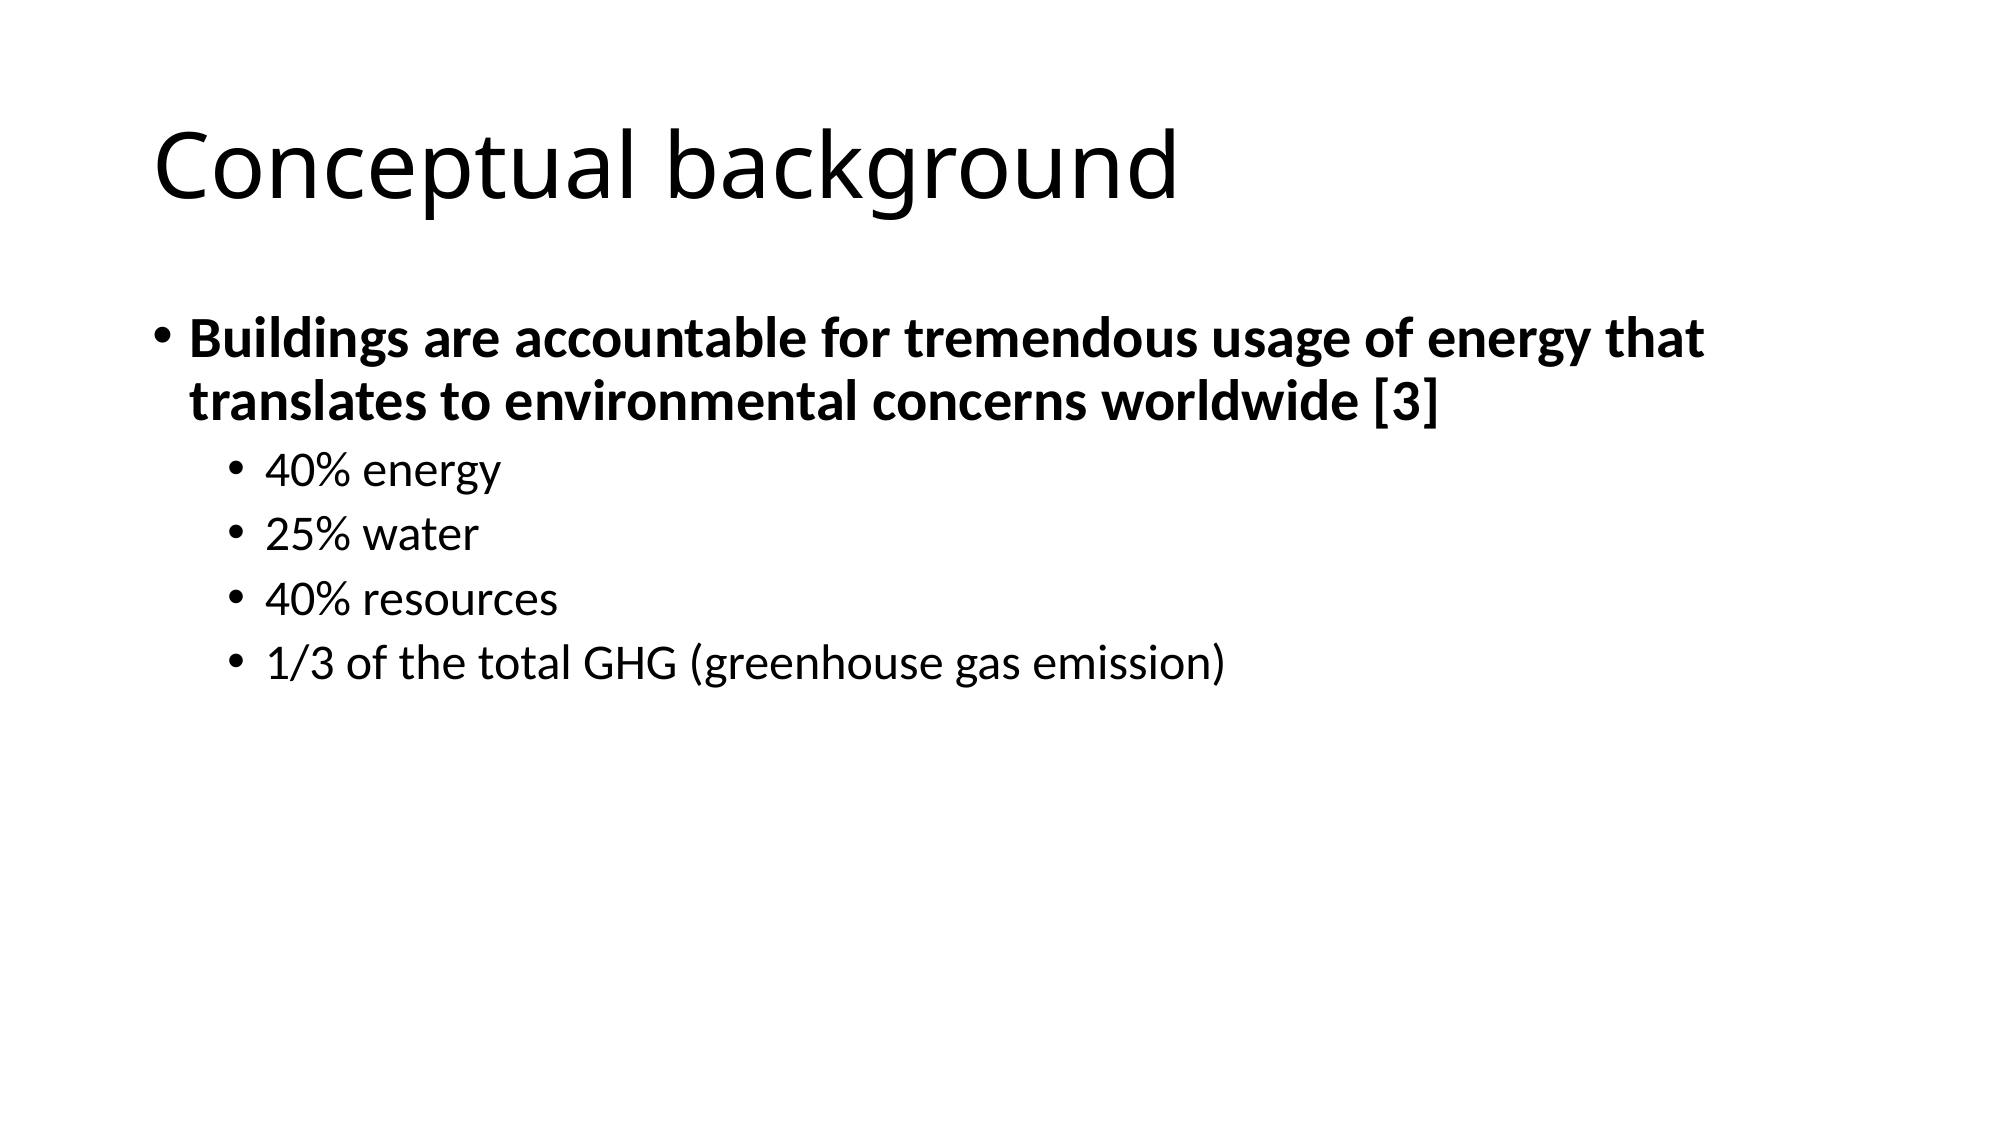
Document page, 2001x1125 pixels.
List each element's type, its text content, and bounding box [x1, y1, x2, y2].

title Conceptual background [137, 59, 1863, 278]
list Buildings are accountable for tremendous usage of energy that translates to environmental concerns worldwide [3] 40% energy 25% water 40% resources 1/3 of the total GHG (greenhouse gas emission) [137, 299, 1863, 1014]
